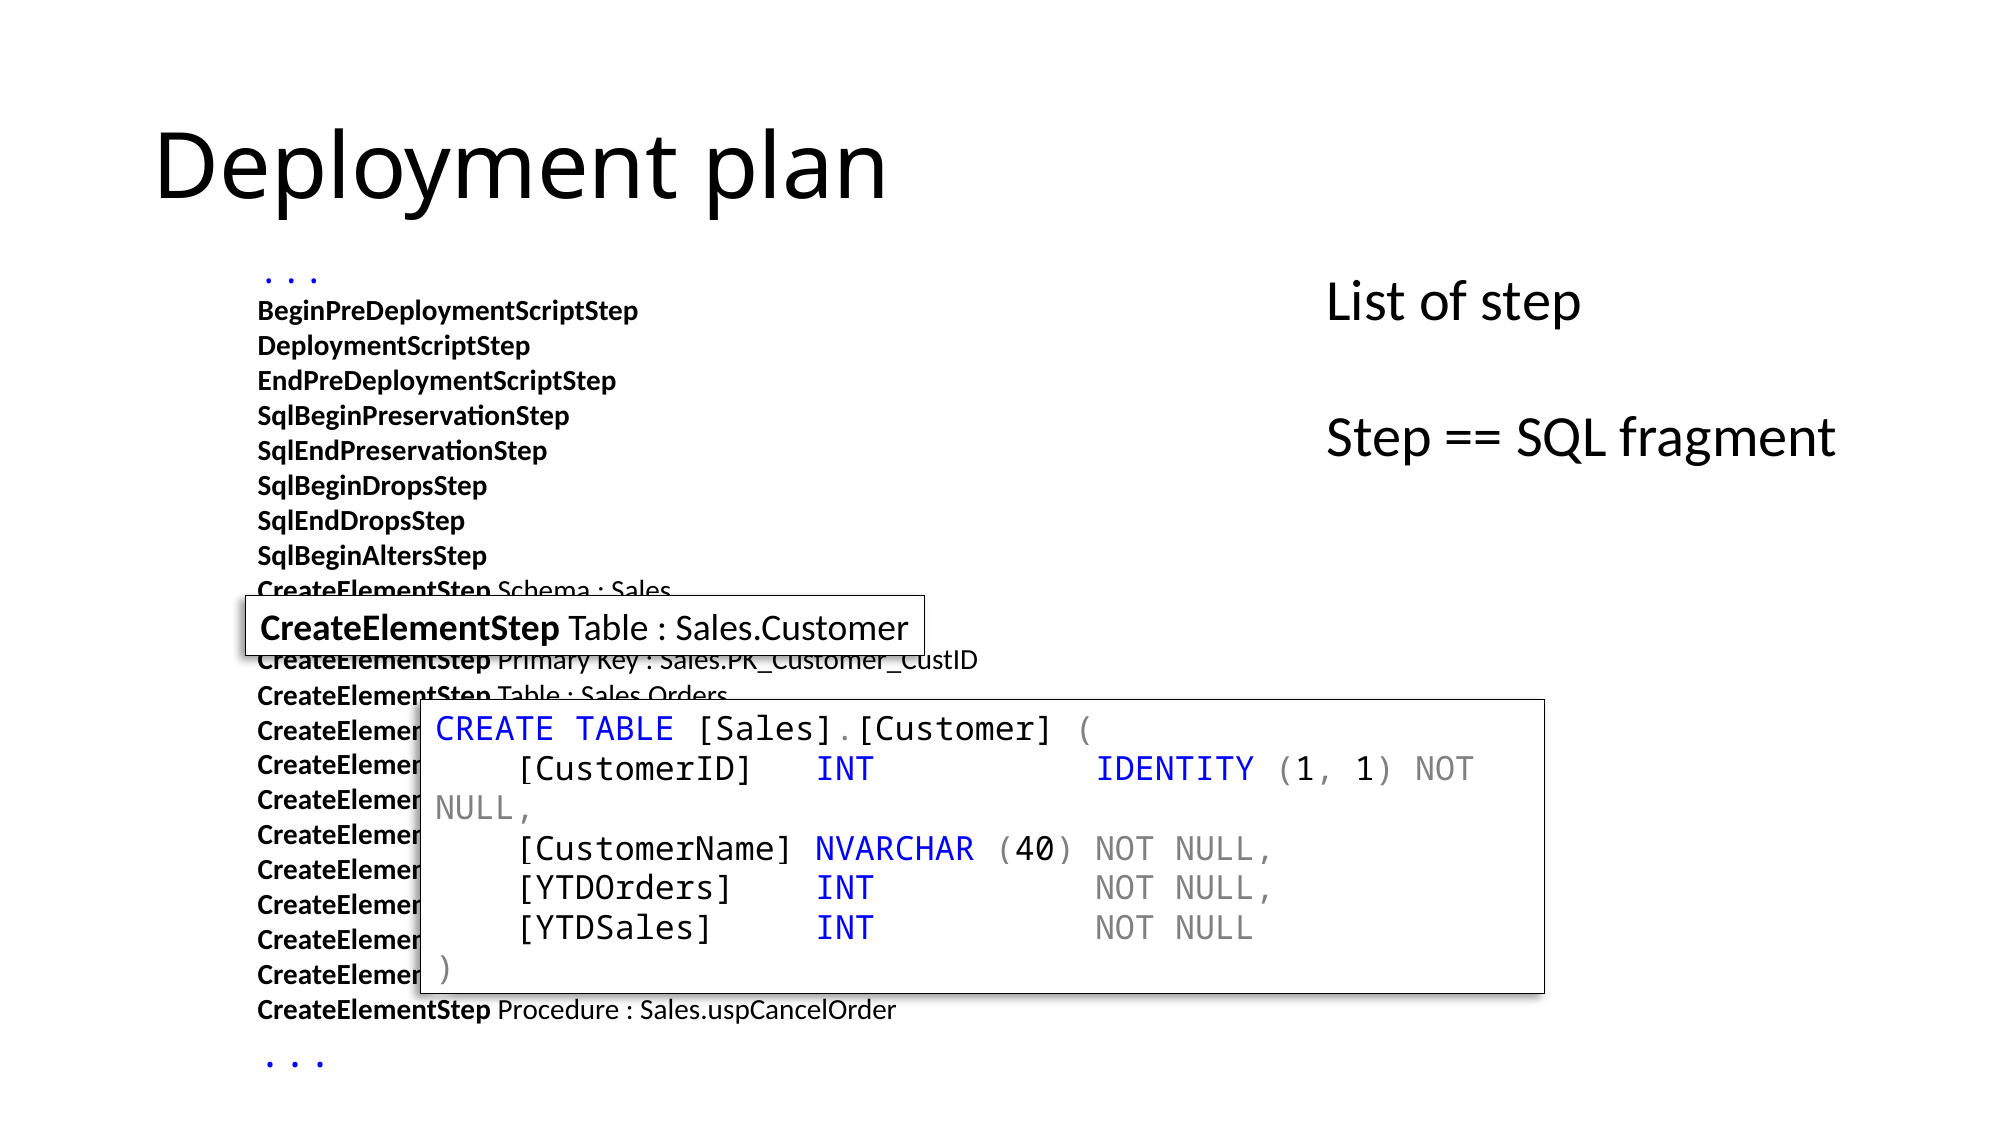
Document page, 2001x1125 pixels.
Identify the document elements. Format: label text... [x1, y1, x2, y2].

text_box CREATE TABLE [Sales].[Customer] ( [CustomerID] INT IDENTITY (1, 1) NOT NULL, [CustomerName] NVARCHAR (40) NOT NULL, [YTDOrders] INT NOT NULL, [YTDSales] INT NOT NULL ) [420, 699, 1545, 994]
text_box ... BeginPreDeploymentScriptStep DeploymentScriptStep EndPreDeploymentScriptStep SqlBeginPreservationStep SqlEndPreservationStep SqlBeginDropsStep SqlEndDropsStep SqlBeginAltersStep CreateElementStep Schema : Sales CreateElementStep Table : Sales.Customer CreateElementStep Primary Key : Sales.PK_Customer_CustID CreateElementStep Table : Sales.Orders CreateElementStep Primary Key : Sales.PK_Orders_OrderID CreateElementStep Default Constraint : Sales.Def_Customer_YTDOrders CreateElementStep Default Constraint : Sales.Def_Customer_YTDSales CreateElementStep Default Constraint : Sales.Def_Orders_OrderDate CreateElementStep Default Constraint : Sales.Def_Orders_Status CreateElementStep Foreign Key : Sales.FK_Orders_Customer_CustID CreateElementStep Check Constraint : Sales.CK_Orders_FilledDate CreateElementStep Check Constraint : Sales.CK_Orders_OrderDate CreateElementStep Procedure : Sales.uspCancelOrder ... [243, 238, 1212, 1083]
text_box CreateElementStep Table : Sales.Customer [245, 595, 925, 656]
list List of step Step == SQL fragment [1311, 262, 1952, 629]
title Deployment plan [137, 59, 1863, 278]
